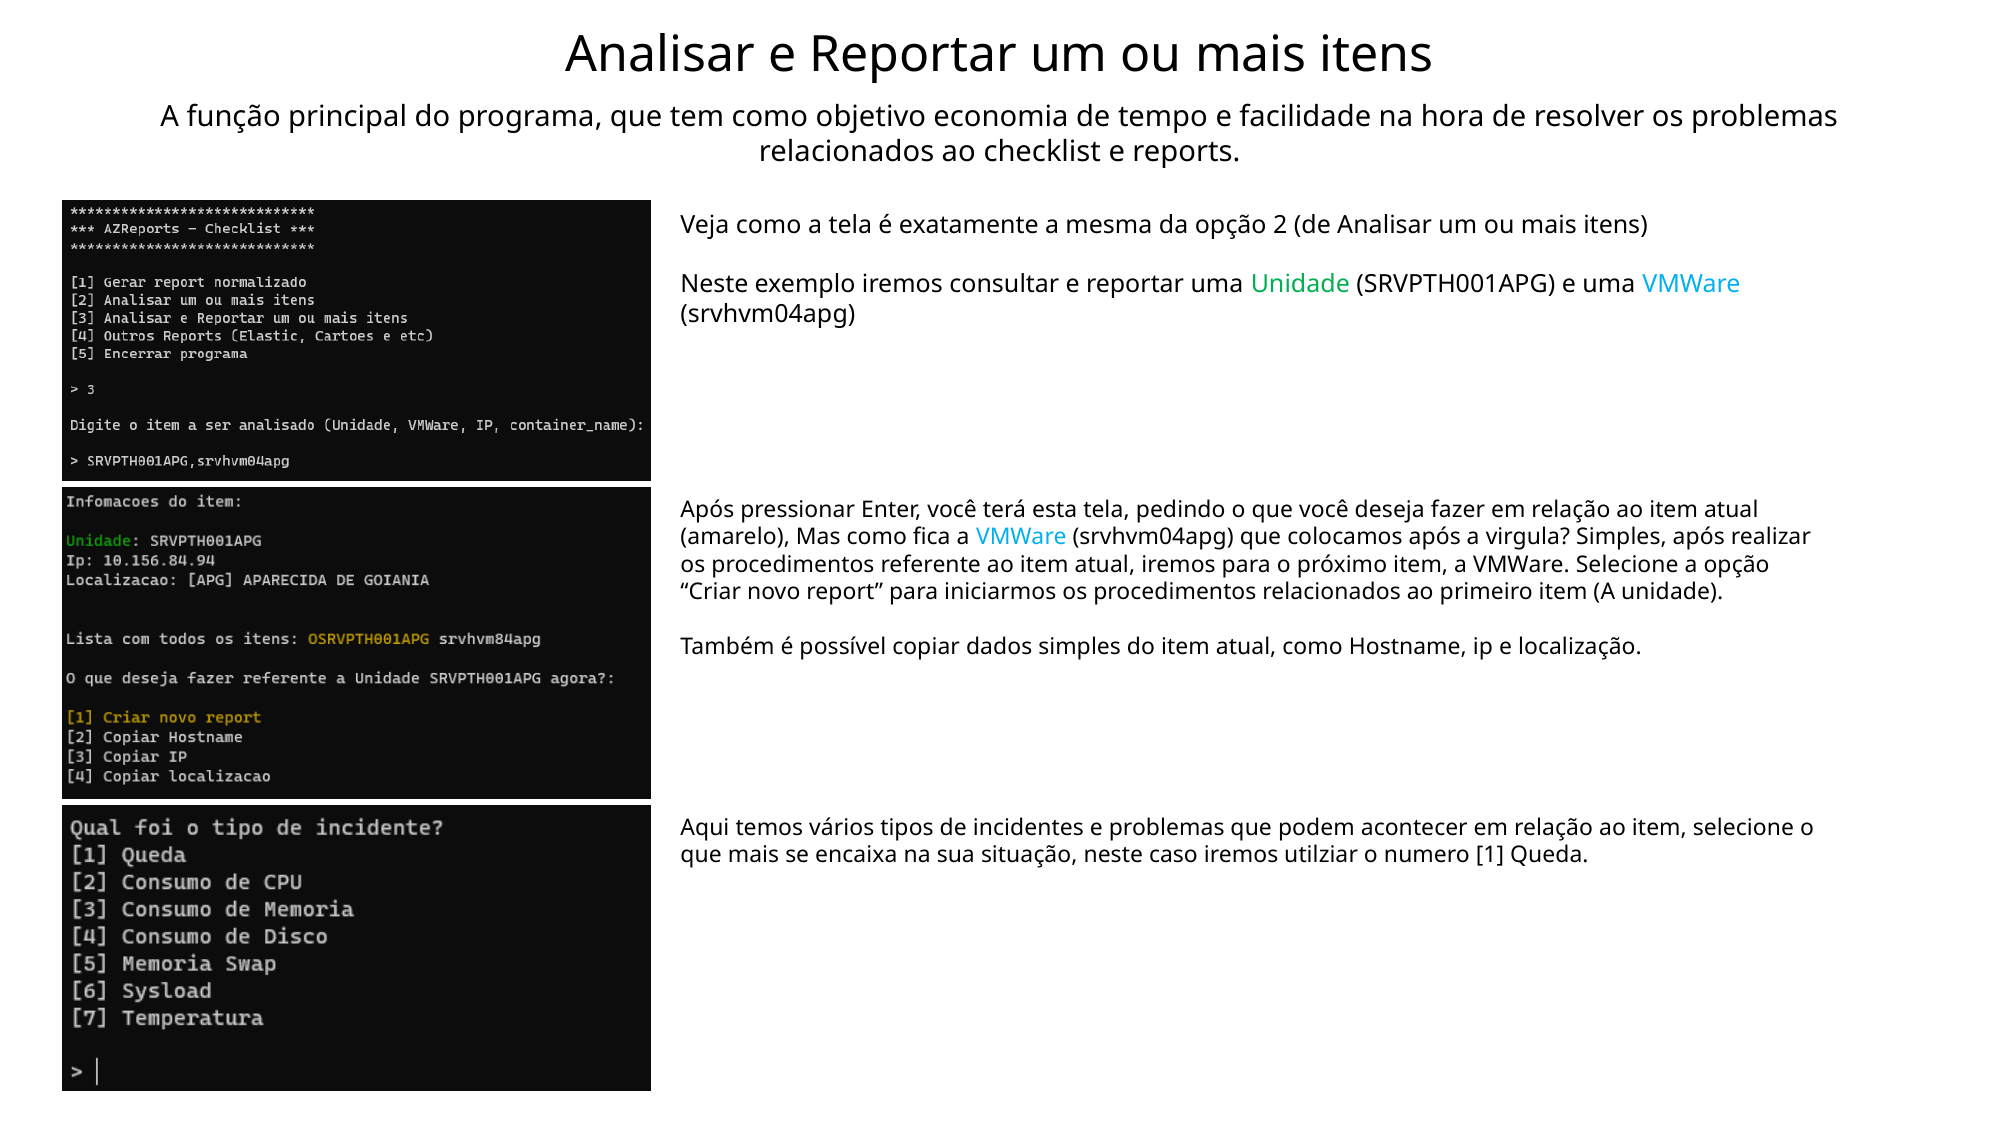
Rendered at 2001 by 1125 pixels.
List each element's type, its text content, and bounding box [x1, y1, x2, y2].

text_box Analisar e Reportar um ou mais itens [451, 14, 1549, 81]
text_box Veja como a tela é exatamente a mesma da opção 2 (de Analisar um ou mais itens) Neste exemplo iremos consultar e reportar uma Unidade (SRVPTH001APG) e uma VMWare (srvhvm04apg) [665, 200, 1833, 362]
picture [62, 805, 651, 1091]
text_box Após pressionar Enter, você terá esta tela, pedindo o que você deseja fazer em relação ao item atual (amarelo), Mas como fica a VMWare (srvhvm04apg) que colocamos após a virgula? Simples, após realizar os procedimentos referente ao item atual, iremos para o próximo item, a VMWare. Selecione a opção “Criar novo report” para iniciarmos os procedimentos relacionados ao primeiro item (A unidade). Também é possível copiar dados simples do item atual, como Hostname, ip e localização. [665, 487, 1833, 706]
text_box A função principal do programa, que tem como objetivo economia de tempo e facilidade na hora de resolver os problemas relacionados ao checklist e reports. [62, 90, 1937, 179]
picture [62, 486, 651, 799]
picture [62, 200, 651, 481]
text_box Aqui temos vários tipos de incidentes e problemas que podem acontecer em relação ao item, selecione o que mais se encaixa na sua situação, neste caso iremos utilziar o numero [1] Queda. [665, 805, 1833, 1024]
